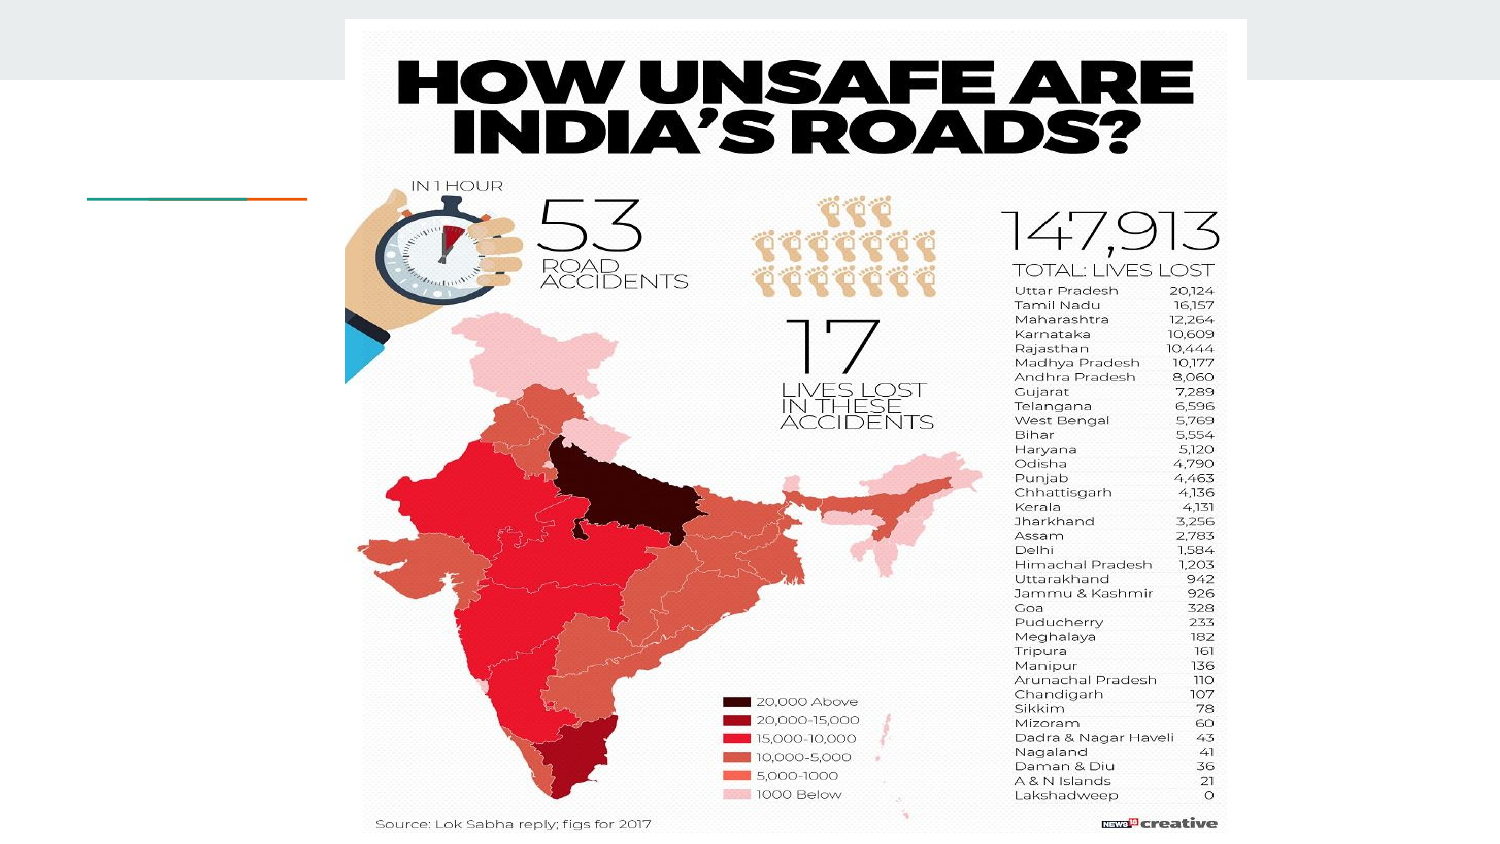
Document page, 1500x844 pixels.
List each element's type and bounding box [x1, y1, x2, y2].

picture [345, 19, 1248, 844]
